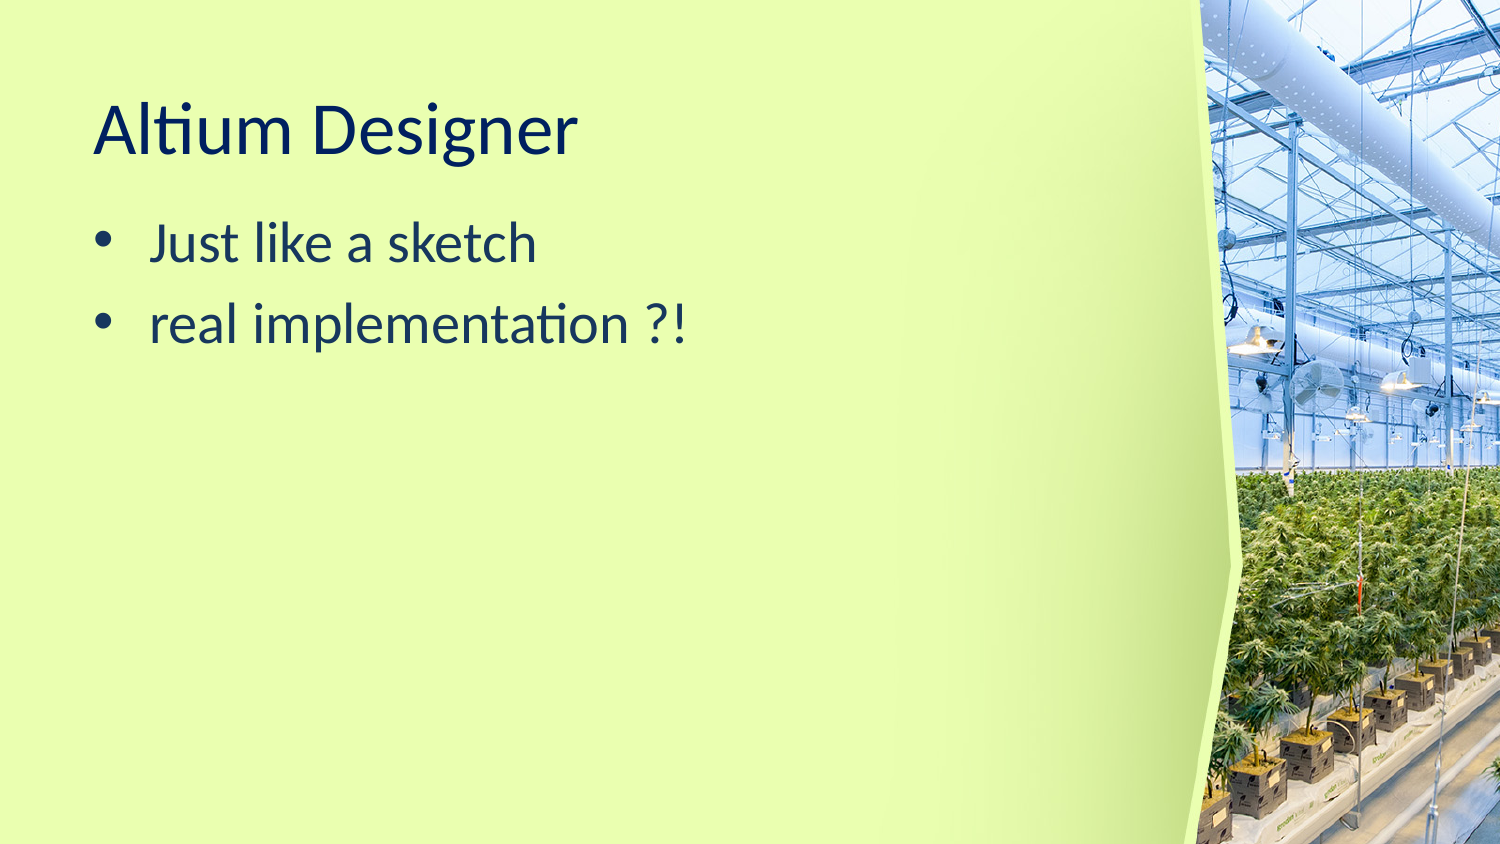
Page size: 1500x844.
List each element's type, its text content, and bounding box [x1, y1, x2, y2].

title Altium Designer [78, 61, 1054, 187]
picture [0, 0, 1500, 844]
list Just like a sketch real implementation ?! [78, 196, 1054, 784]
